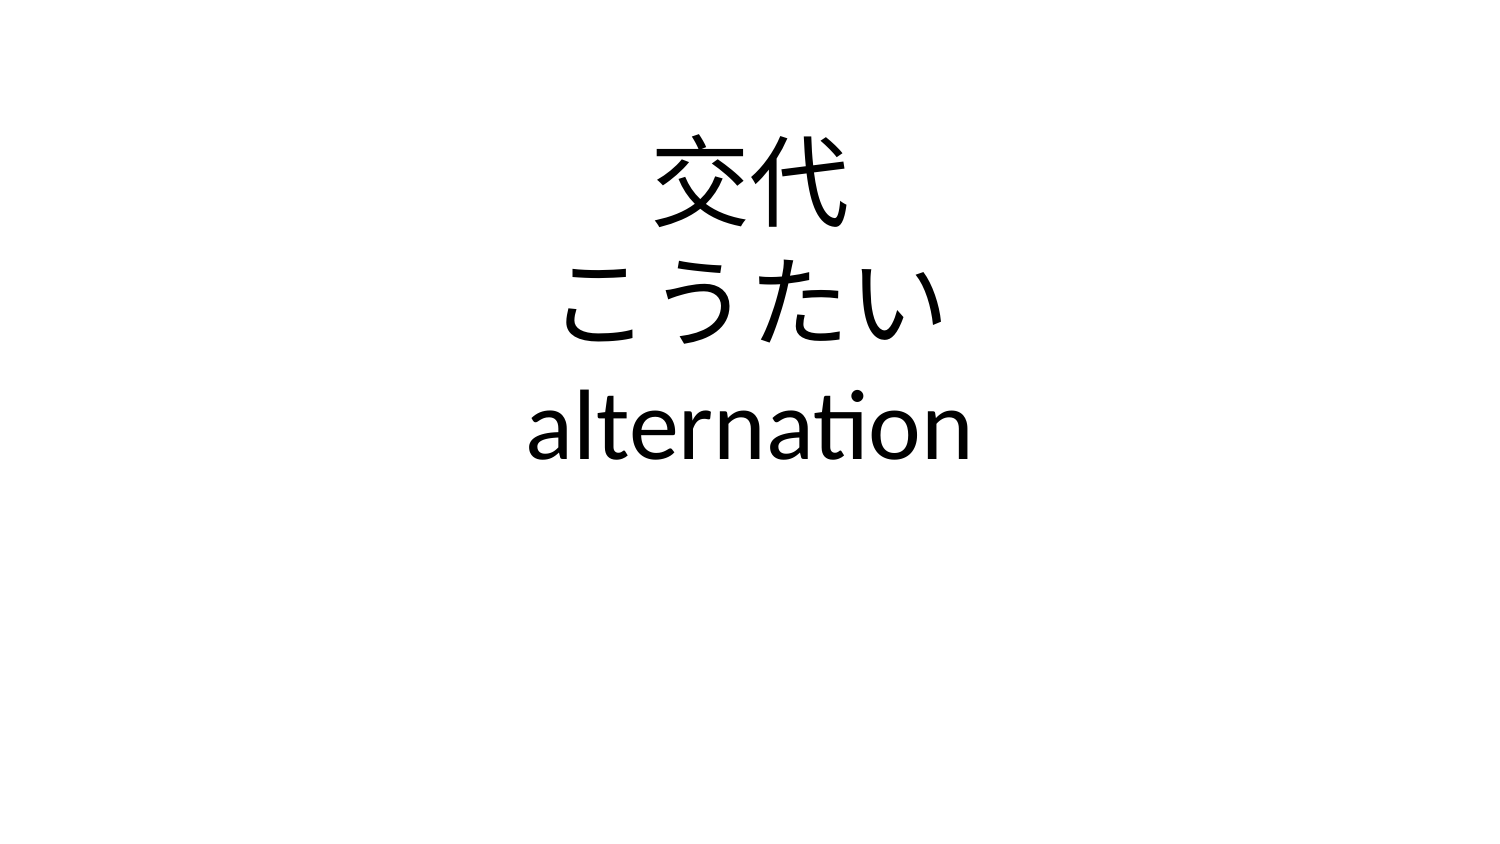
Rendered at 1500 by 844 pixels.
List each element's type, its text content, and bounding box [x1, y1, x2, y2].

text_box 交代 こうたい alternation [0, 149, 1500, 450]
